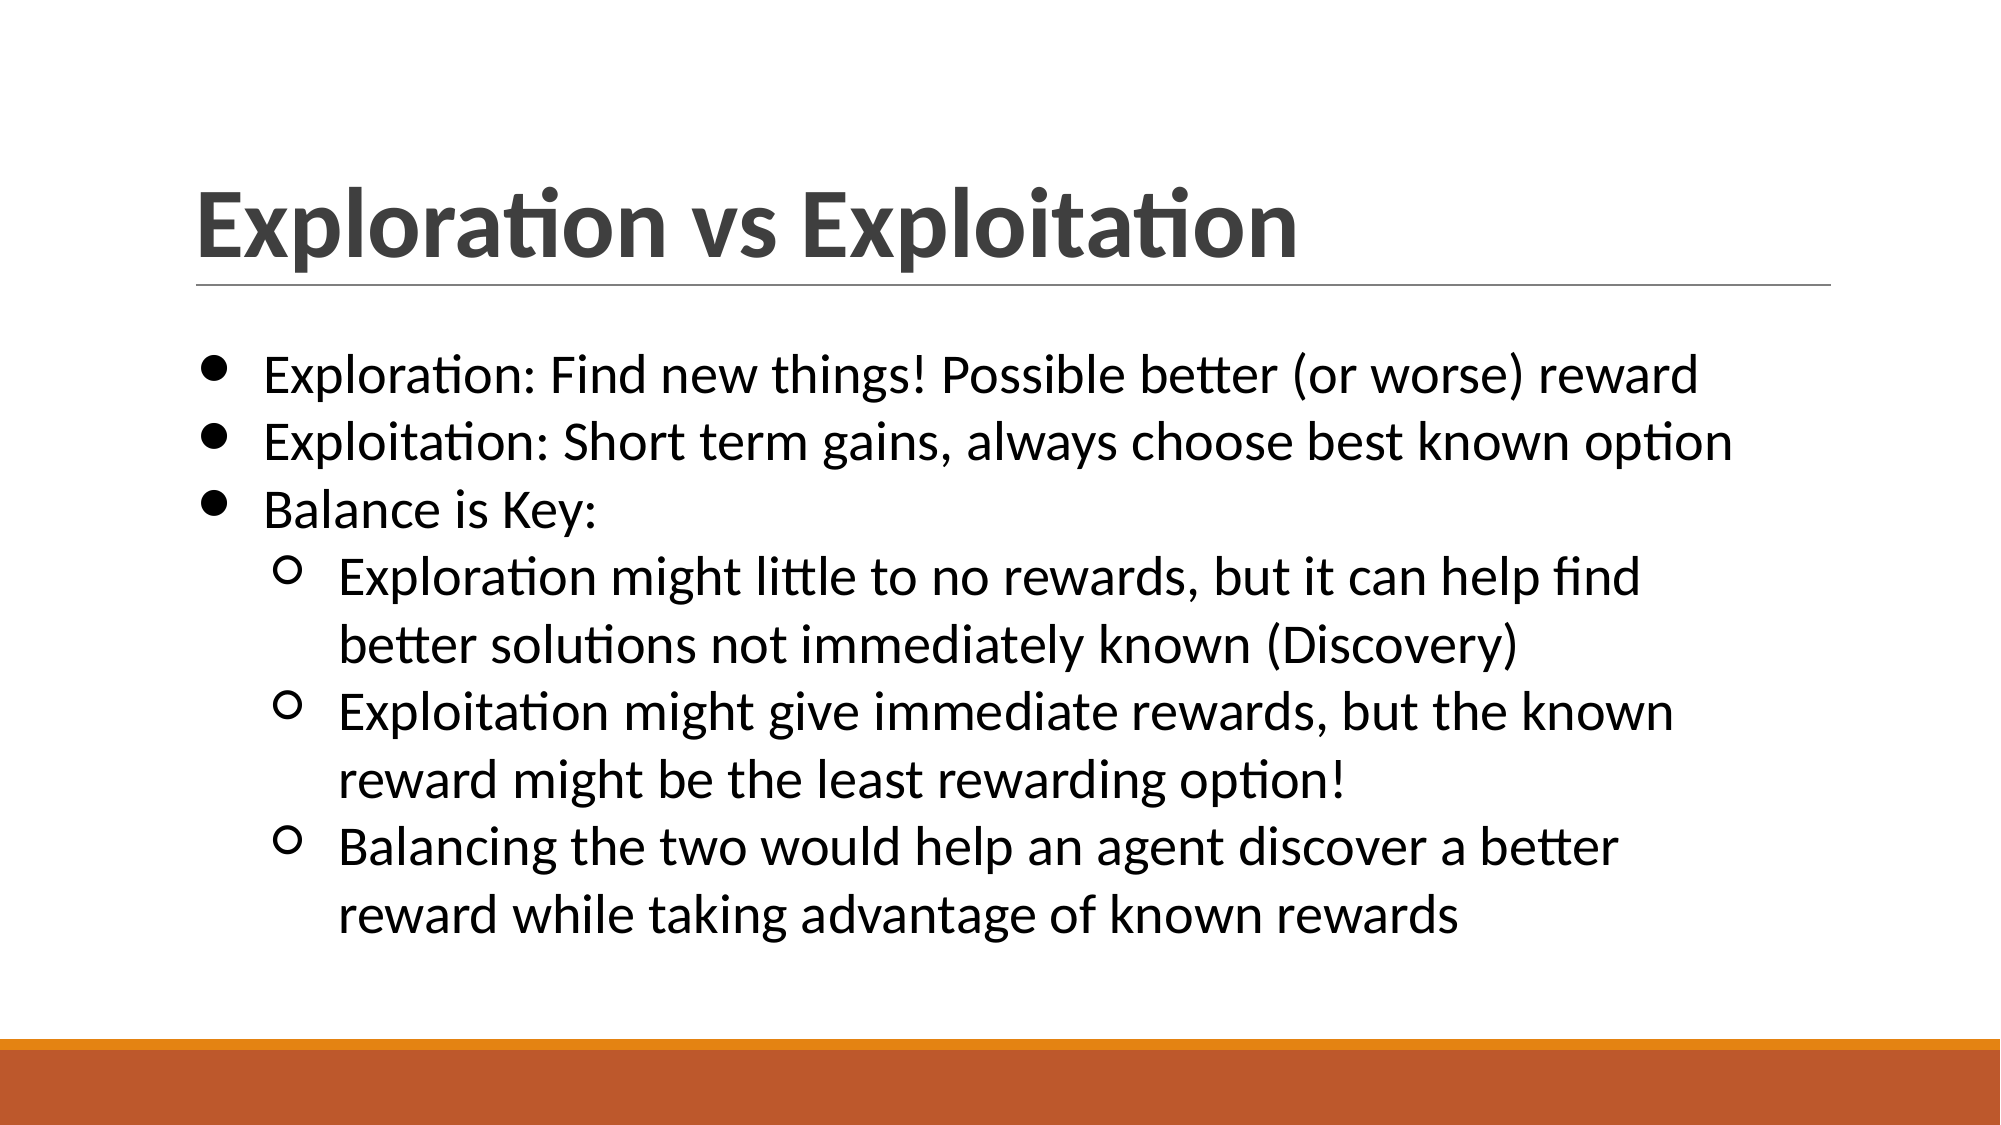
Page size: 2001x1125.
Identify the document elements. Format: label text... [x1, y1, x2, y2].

title Exploration vs Exploitation [180, 47, 1830, 285]
text_box Exploration: Find new things! Possible better (or worse) reward Exploitation: Short term gains, always choose best known option Balance is Key: Exploration might little to no rewards, but it can help find better solutions not immediately known (Discovery) Exploitation might give immediate rewards, but the known reward might be the least rewarding option! Balancing the two would help an agent discover a better reward while taking advantage of known rewards [180, 328, 1747, 953]
